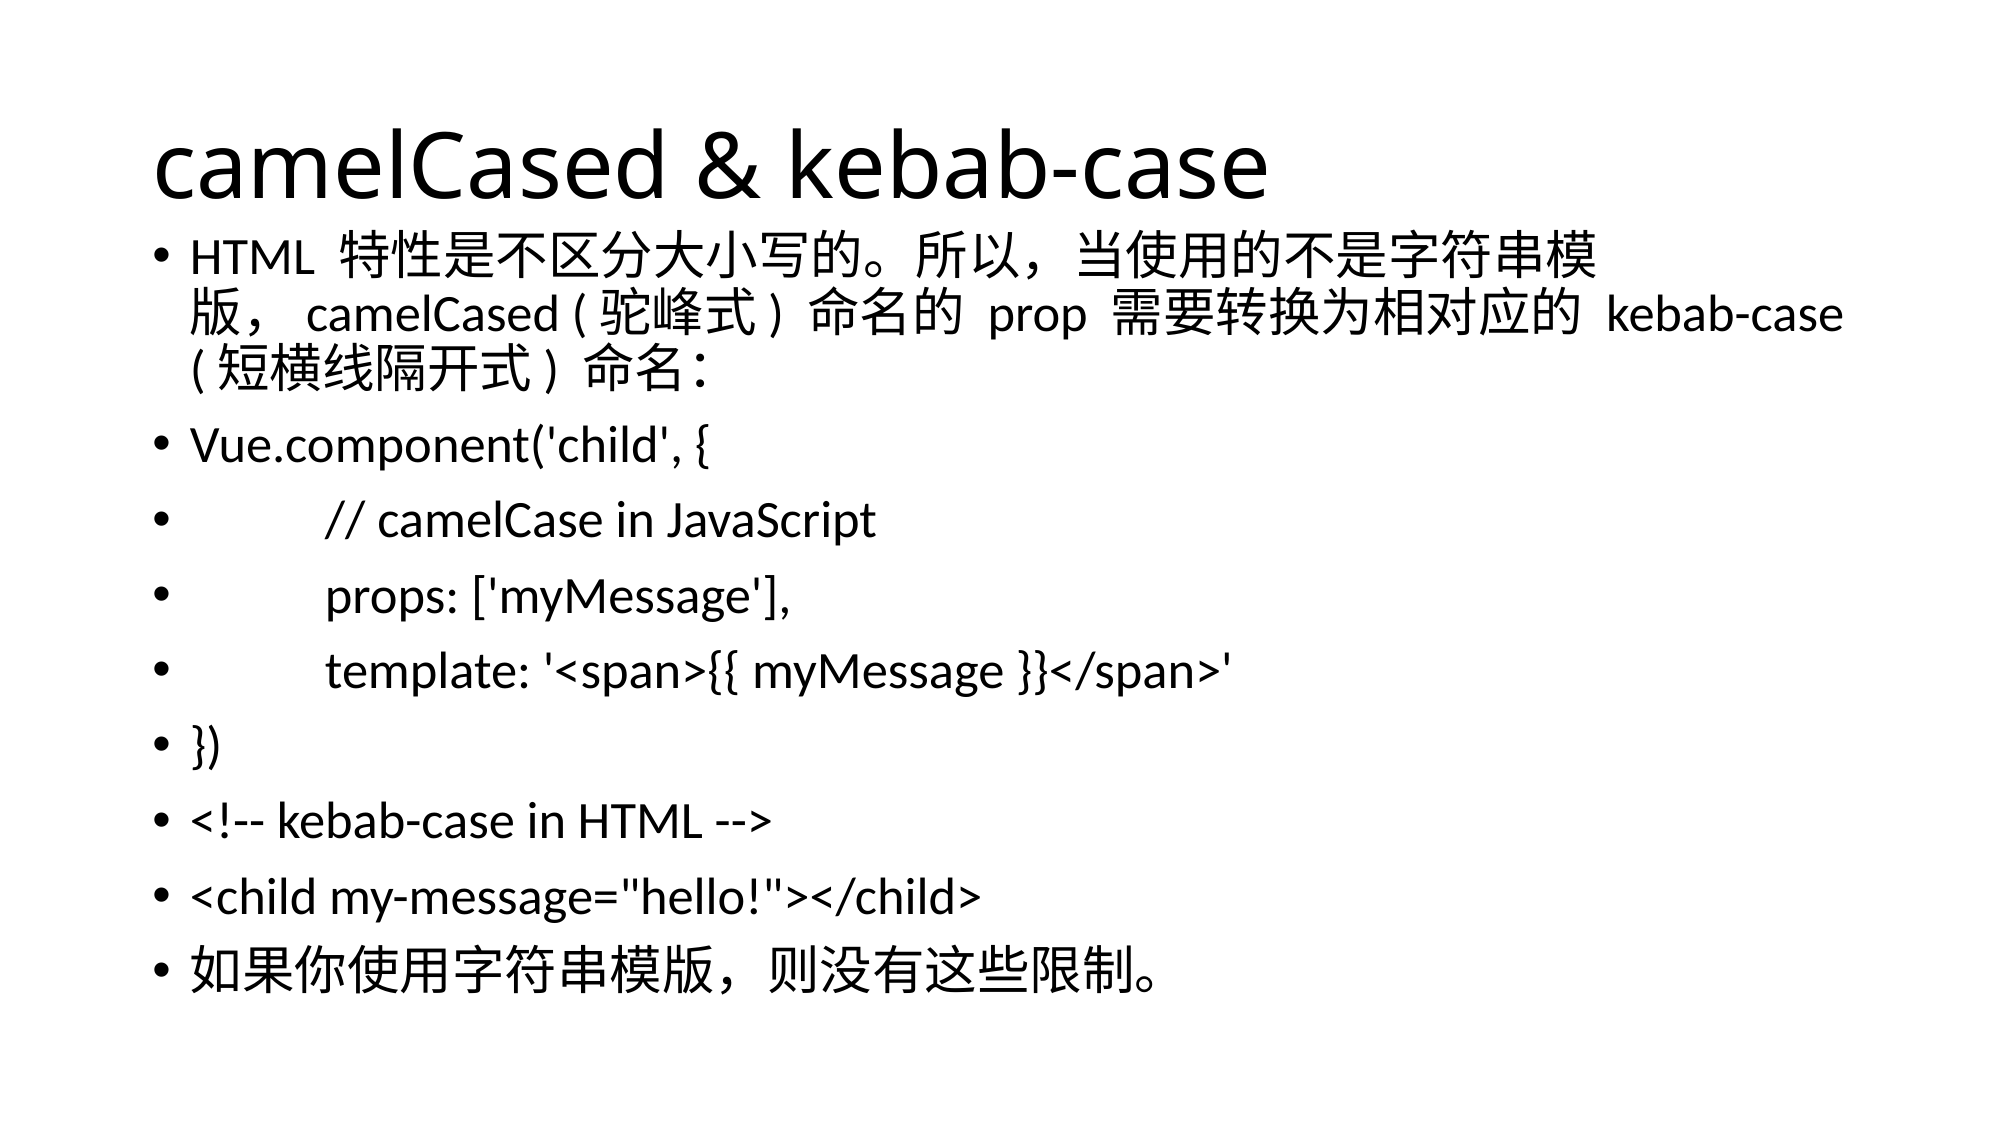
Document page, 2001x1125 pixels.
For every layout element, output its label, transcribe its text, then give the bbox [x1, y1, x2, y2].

title camelCased & kebab-case [137, 59, 1863, 221]
list HTML 特性是不区分大小写的。所以，当使用的不是字符串模版，camelCased (驼峰式) 命名的 prop 需要转换为相对应的 kebab-case (短横线隔开式) 命名： Vue.component('child', { // camelCase in JavaScript props: ['myMessage'], template: '<span>{{ myMessage }}</span>' }) <!-- kebab-case in HTML --> <child my-message="hello!"></child> 如果你使用字符串模版，则没有这些限制。 [137, 221, 1863, 1014]
